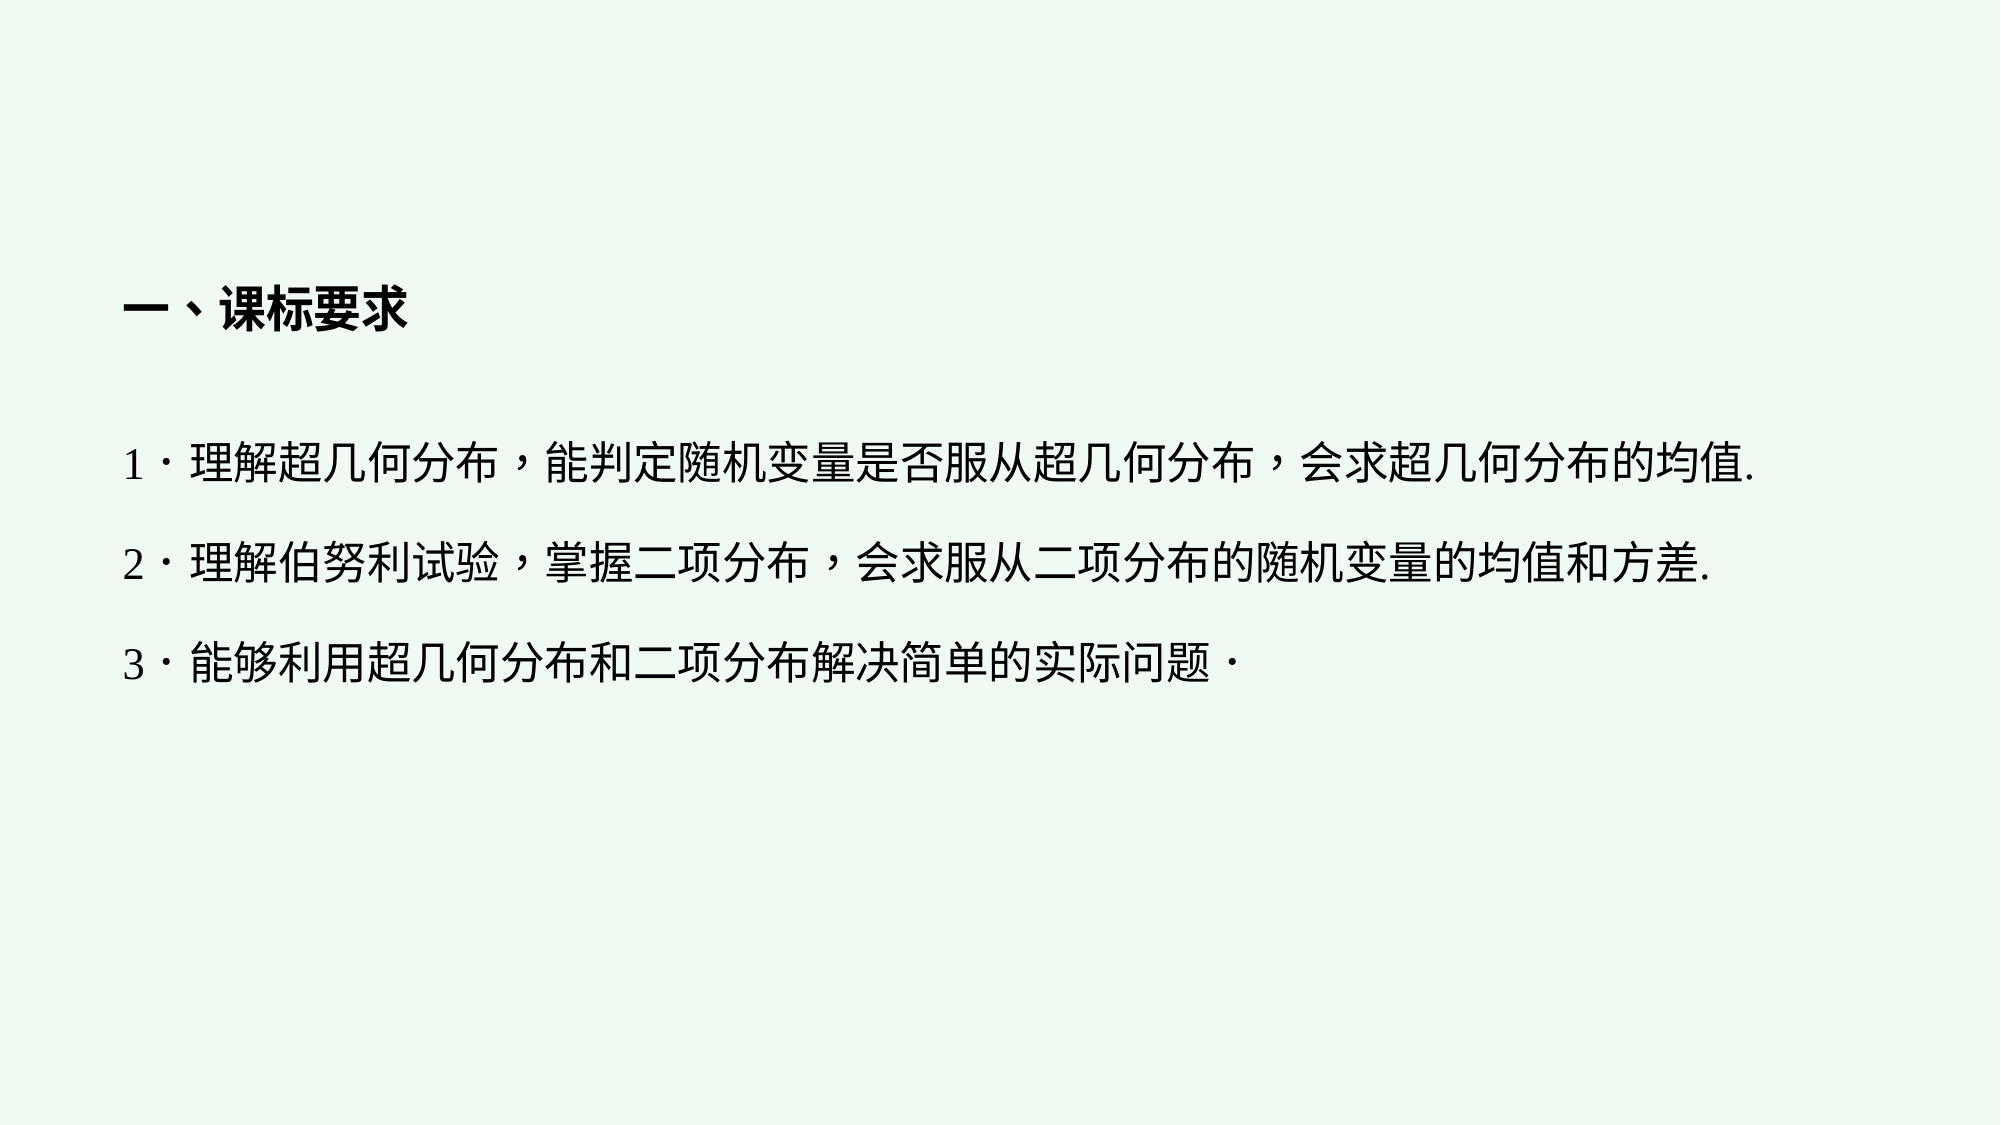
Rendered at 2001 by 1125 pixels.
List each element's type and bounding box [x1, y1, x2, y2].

text_box [122, 411, 1881, 783]
text_box [122, 273, 2000, 349]
